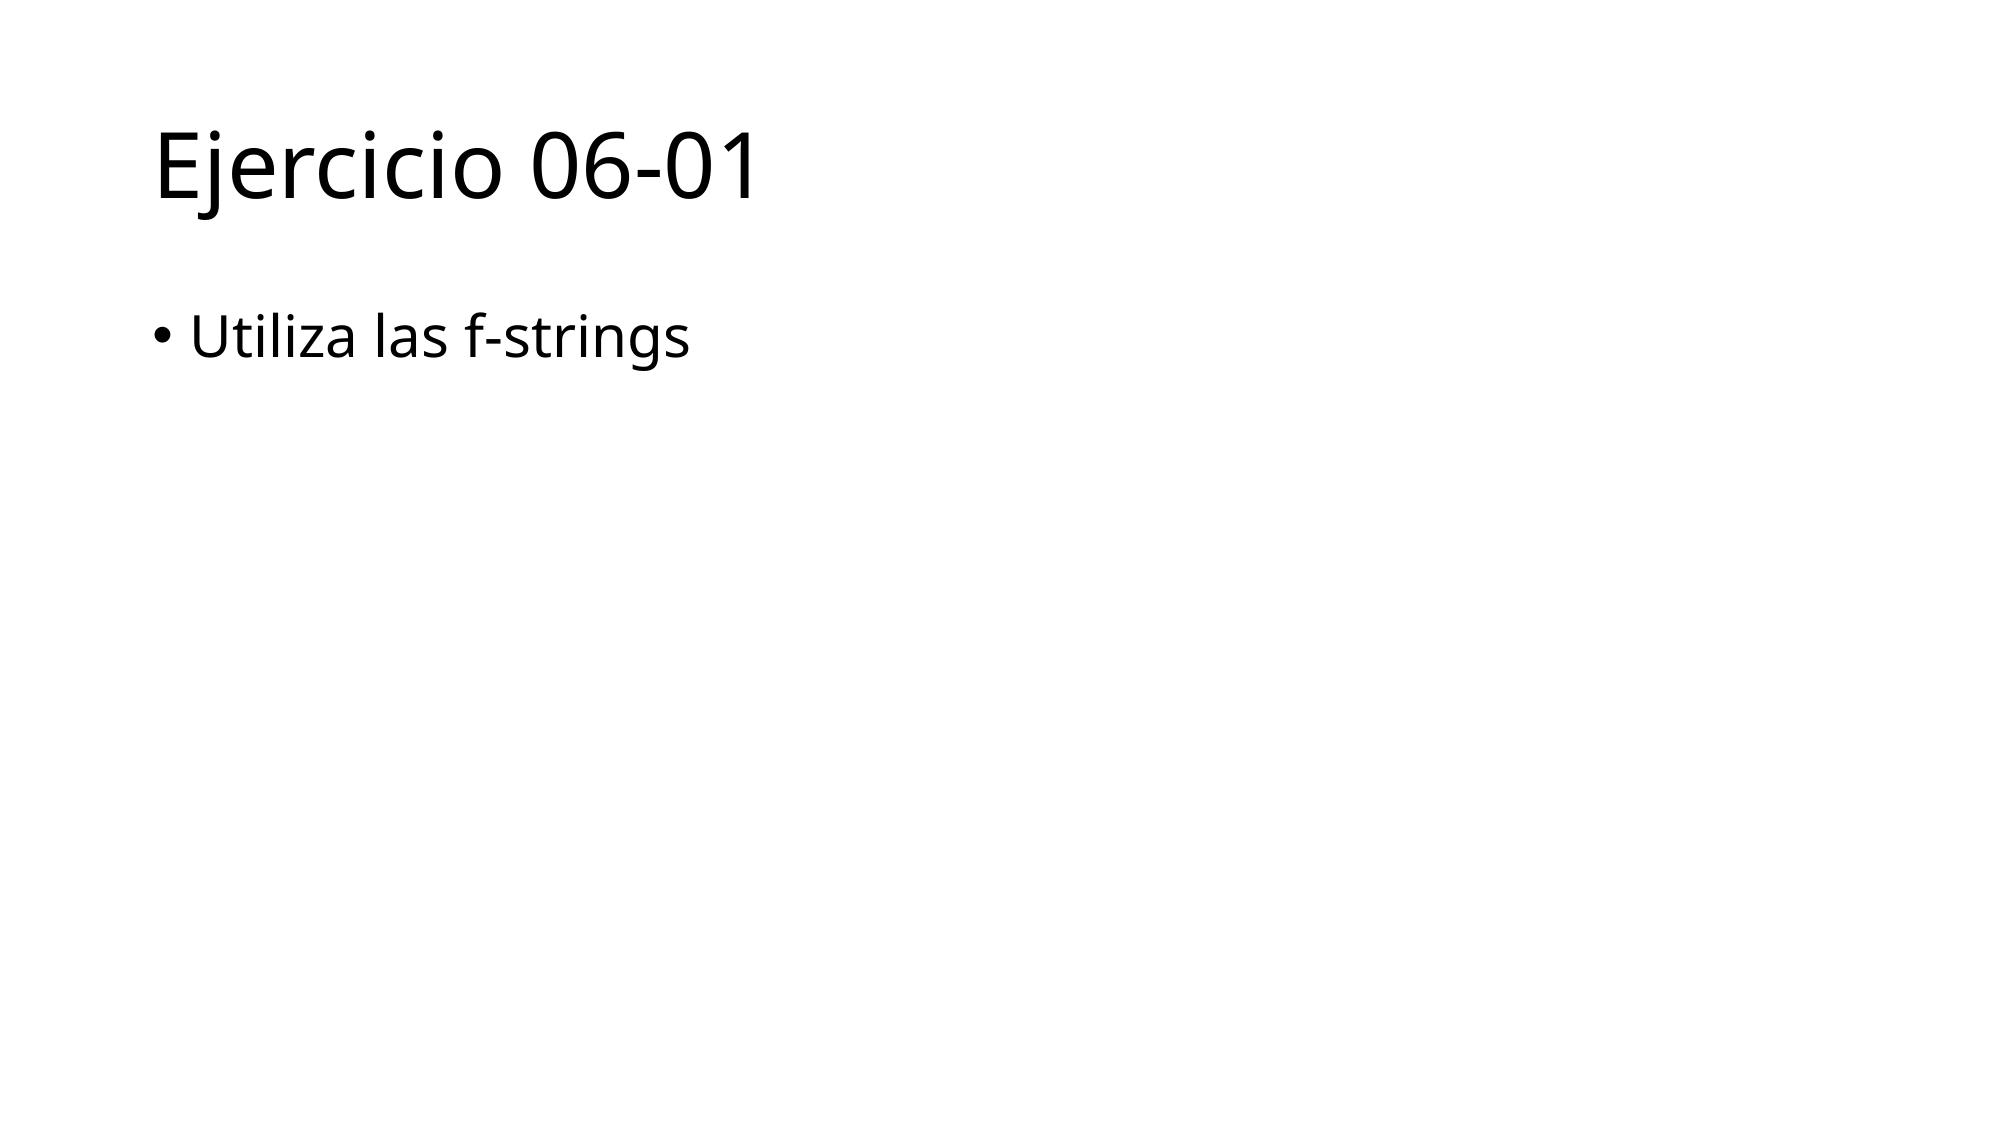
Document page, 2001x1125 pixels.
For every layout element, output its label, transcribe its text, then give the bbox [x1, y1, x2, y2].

title Ejercicio 06-01 [137, 59, 1863, 278]
list Utiliza las f-strings [137, 299, 1863, 1014]
